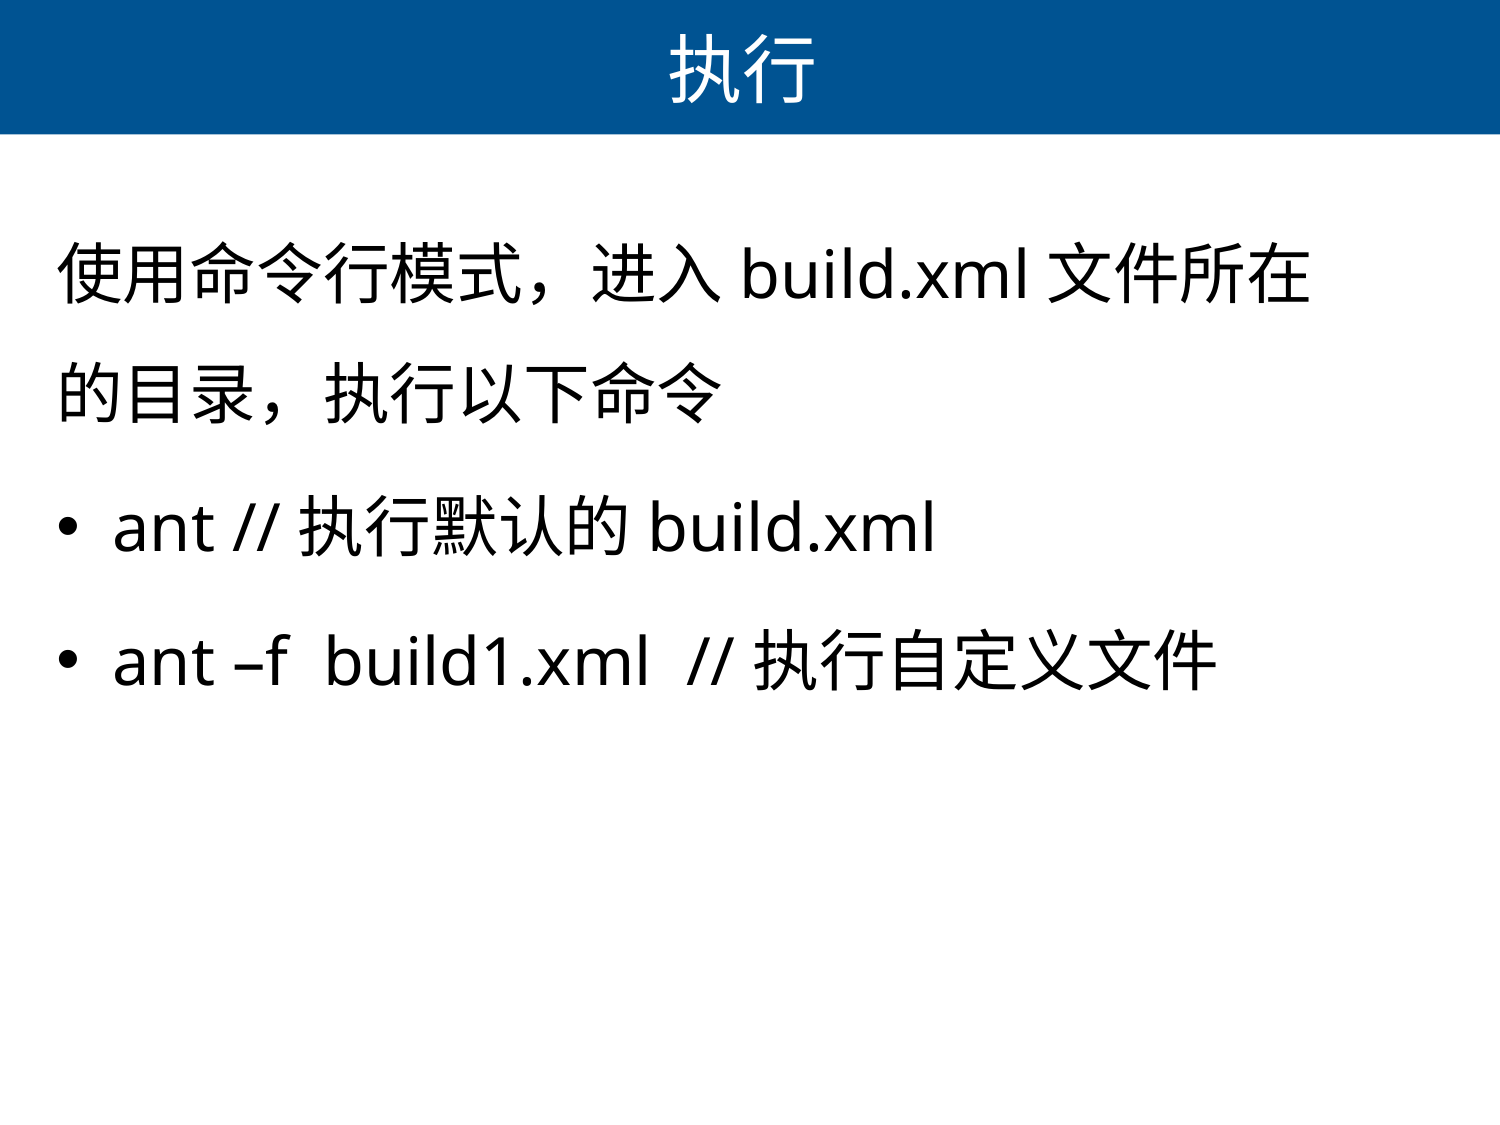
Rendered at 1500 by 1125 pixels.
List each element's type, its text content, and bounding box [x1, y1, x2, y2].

list 使用命令行模式，进入build.xml文件所在的目录，执行以下命令 ant //执行默认的build.xml ant –f build1.xml //执行自定义文件 [41, 184, 1392, 927]
title 执行 [2, 0, 1483, 135]
